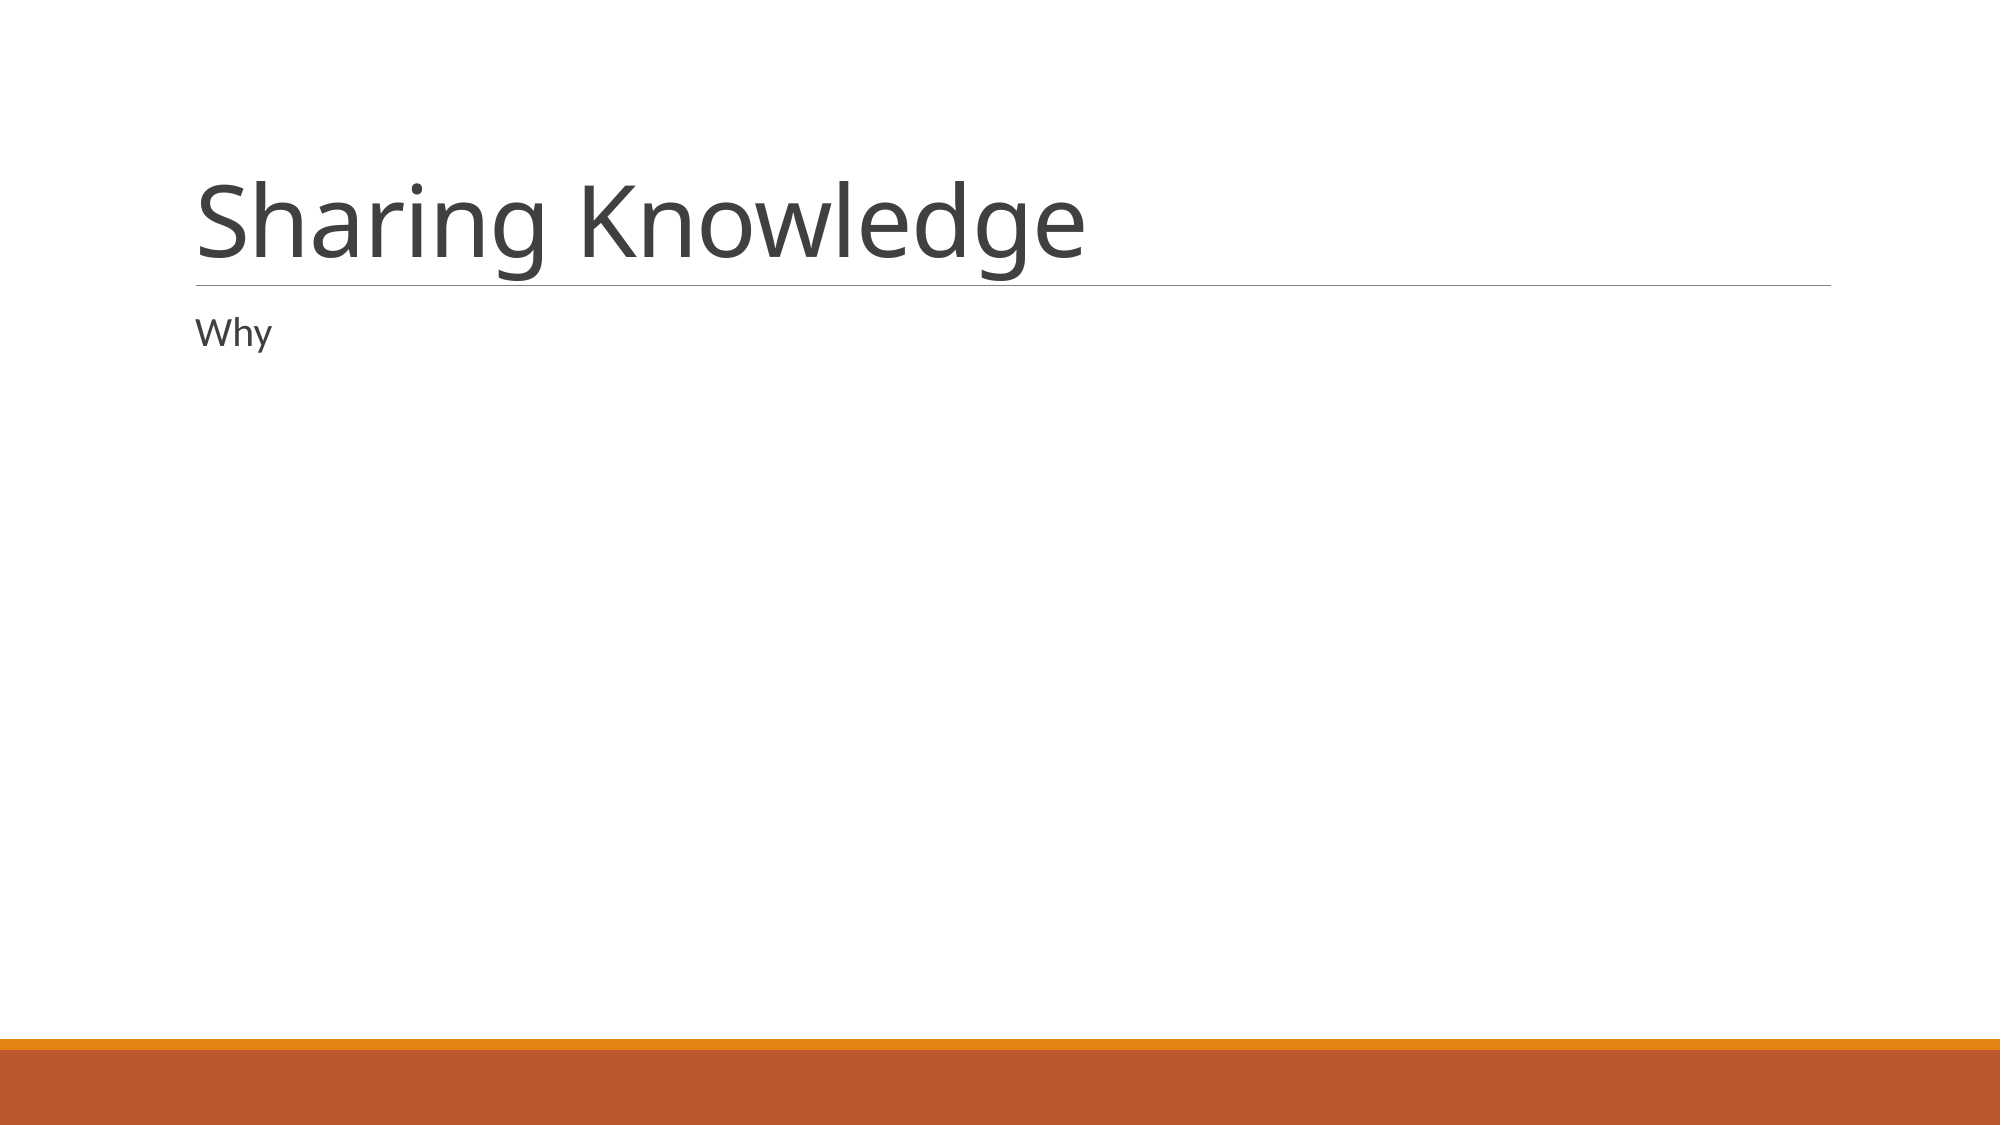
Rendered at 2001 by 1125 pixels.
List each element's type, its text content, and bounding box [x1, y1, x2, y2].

list Why [180, 302, 1830, 963]
title Sharing Knowledge [180, 47, 1830, 285]
